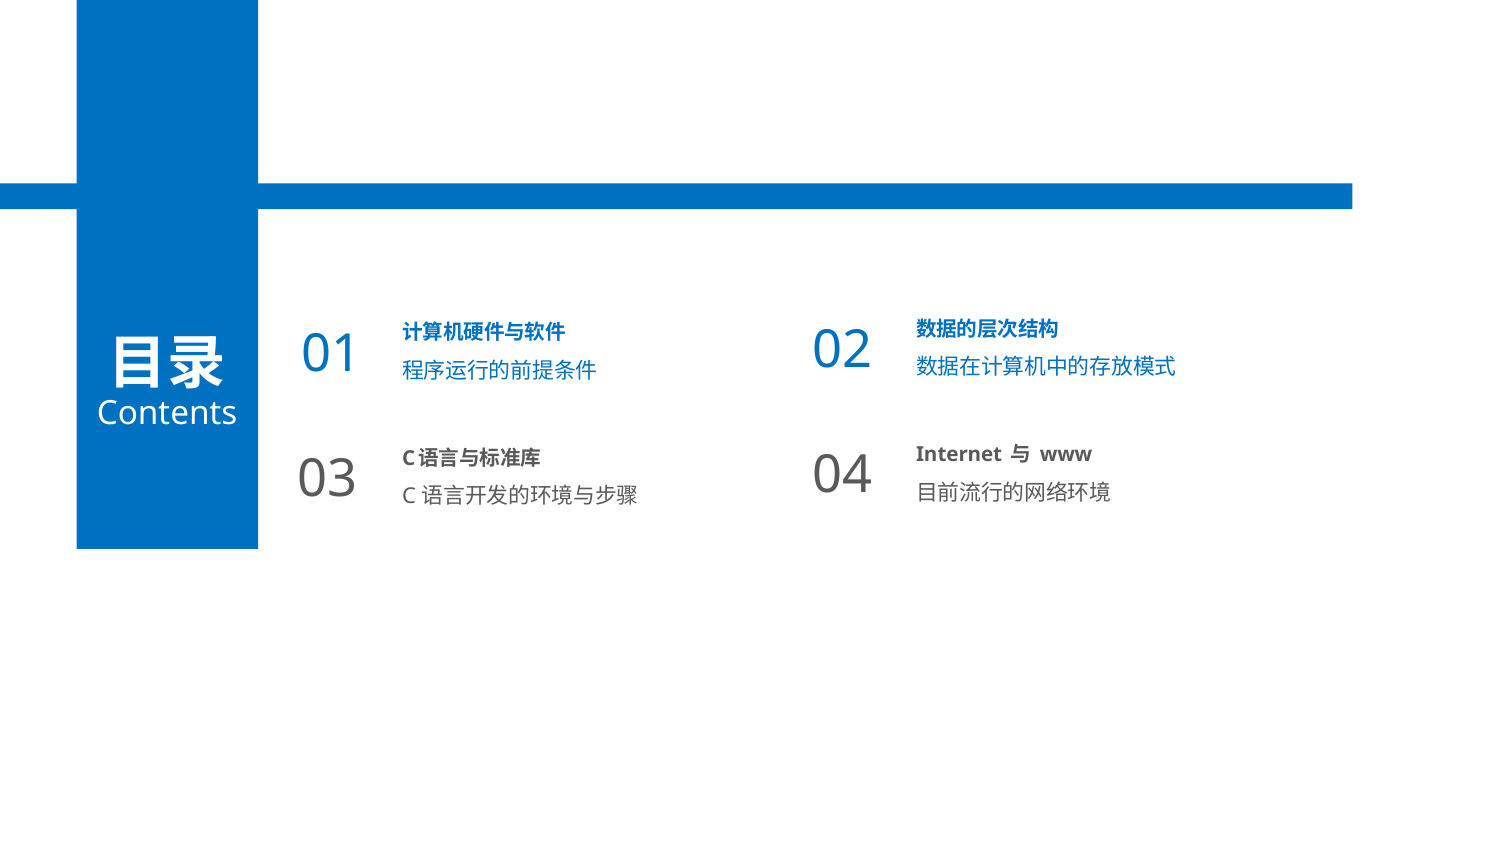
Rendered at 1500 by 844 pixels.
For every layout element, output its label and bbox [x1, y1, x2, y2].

text_box [286, 307, 792, 395]
text_box [797, 428, 1345, 517]
text_box [0, 181, 75, 211]
text_box [796, 303, 1345, 392]
text_box [75, 443, 260, 551]
text_box [282, 432, 793, 520]
text_box [260, 181, 1354, 211]
text_box [56, 307, 279, 435]
text_box [75, 0, 260, 306]
